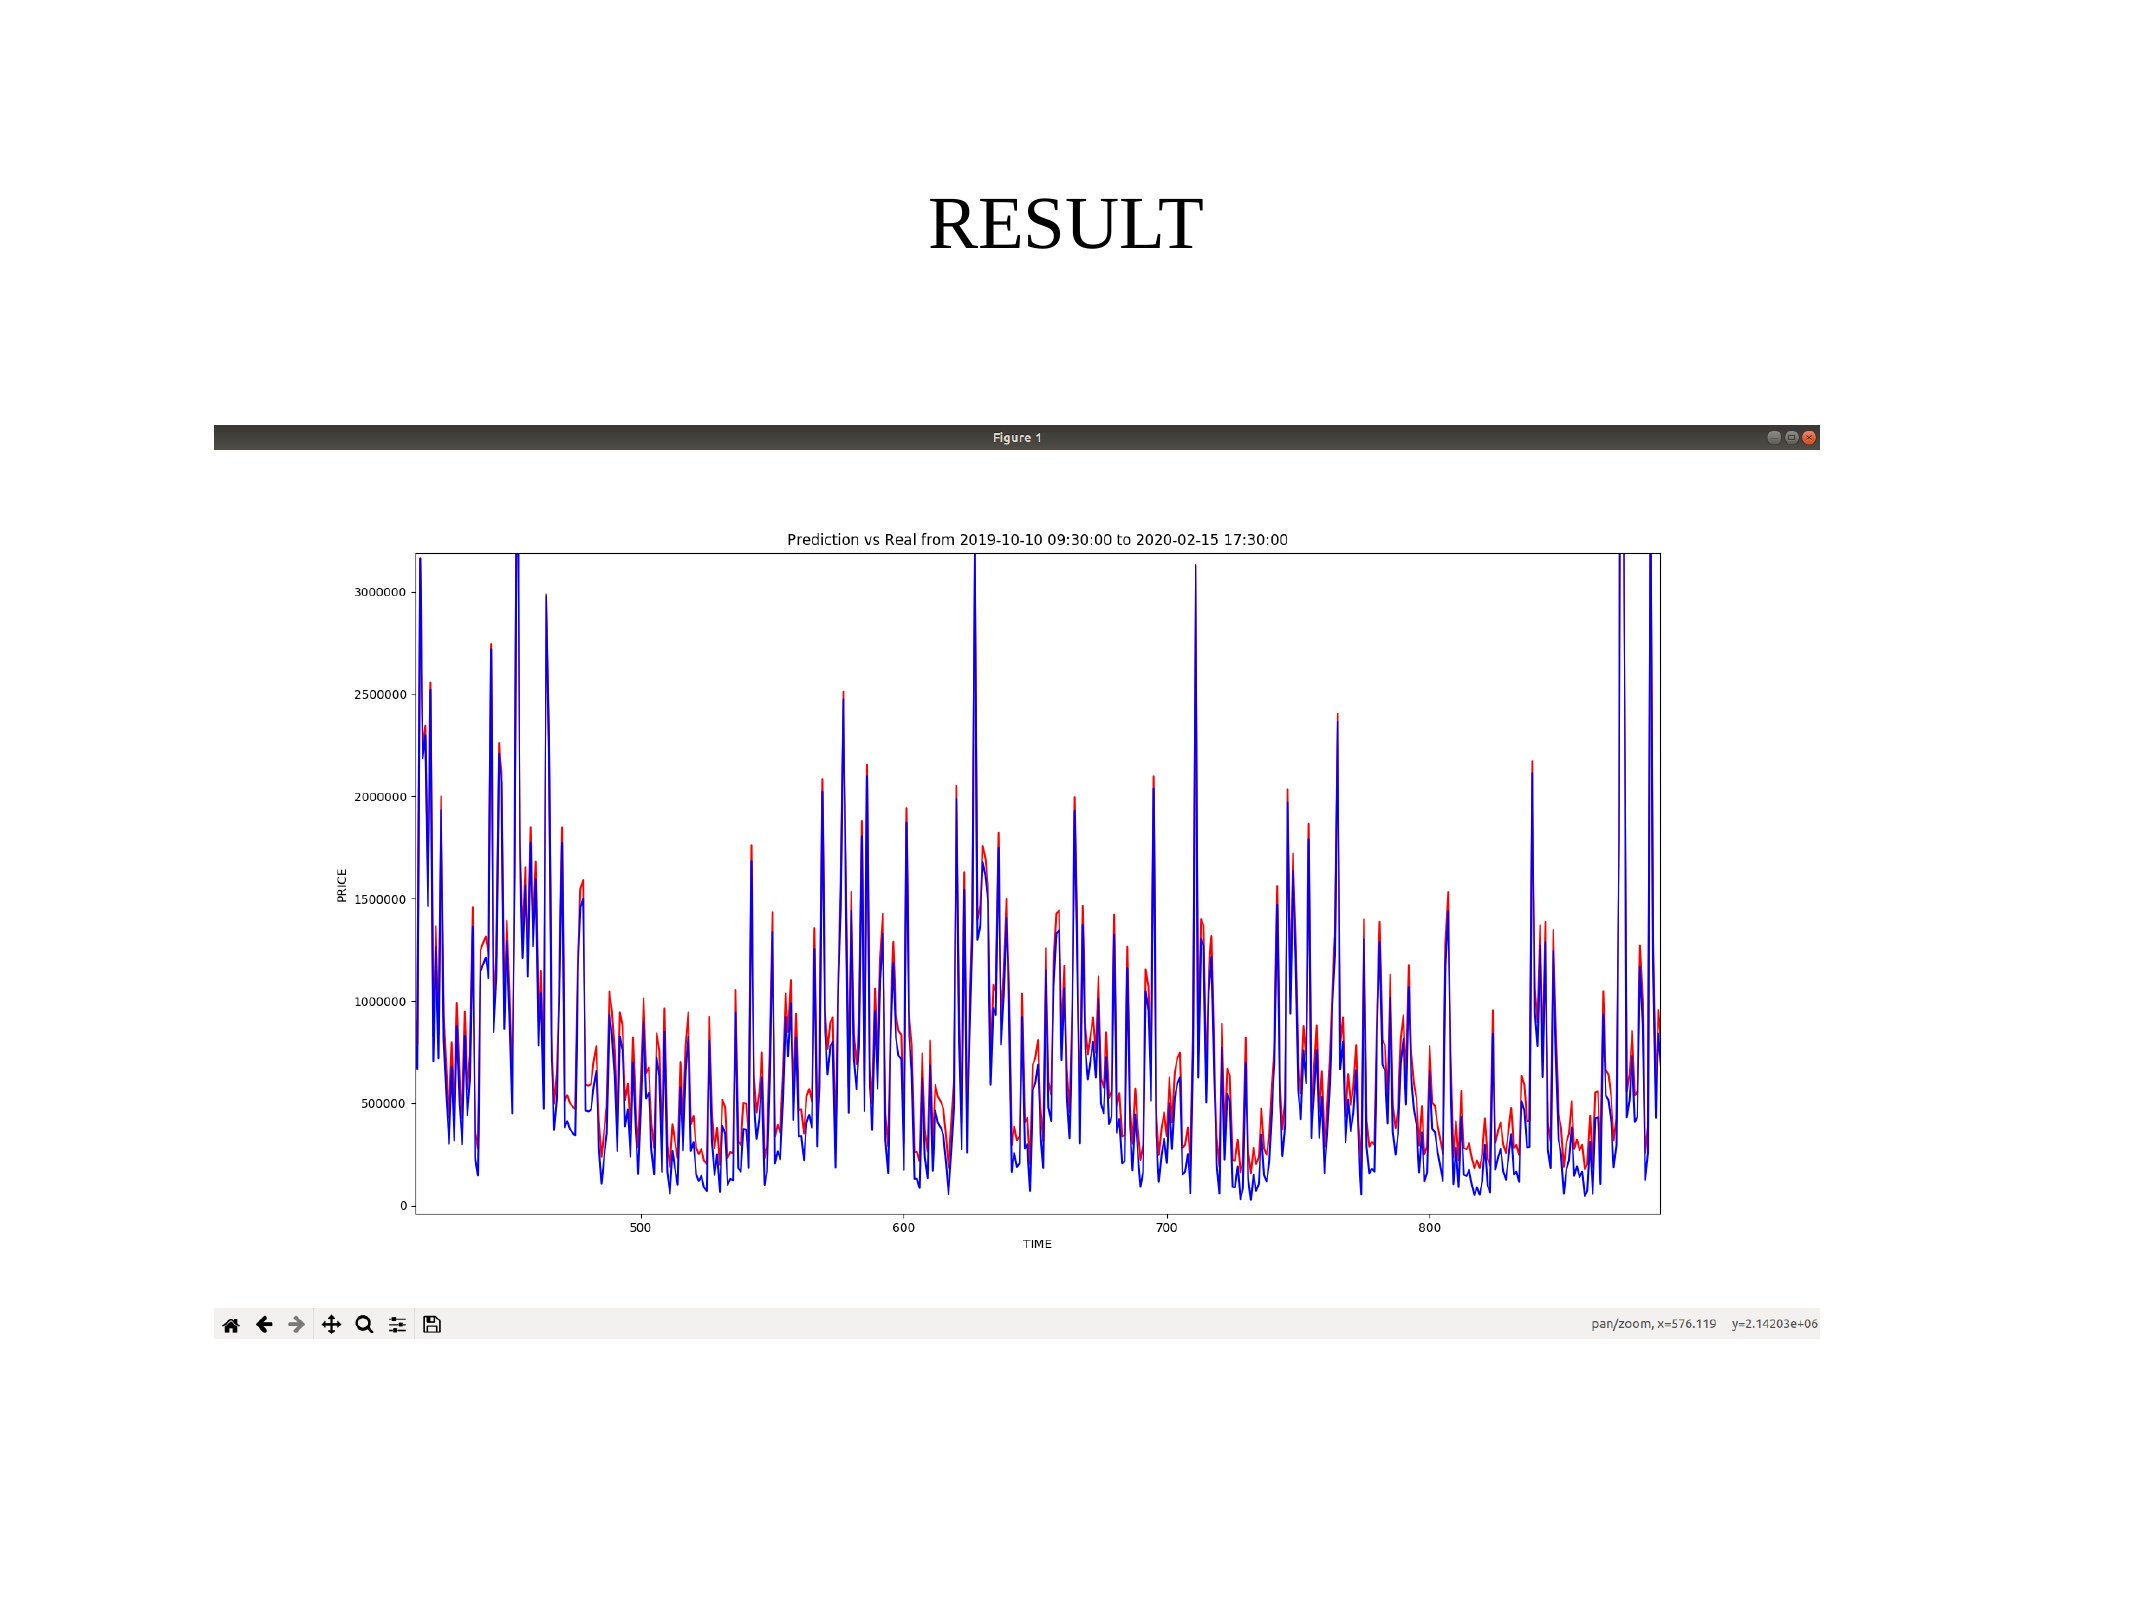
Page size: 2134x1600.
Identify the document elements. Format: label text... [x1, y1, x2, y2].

picture [214, 425, 1820, 1339]
title RESULT [155, 41, 1978, 397]
